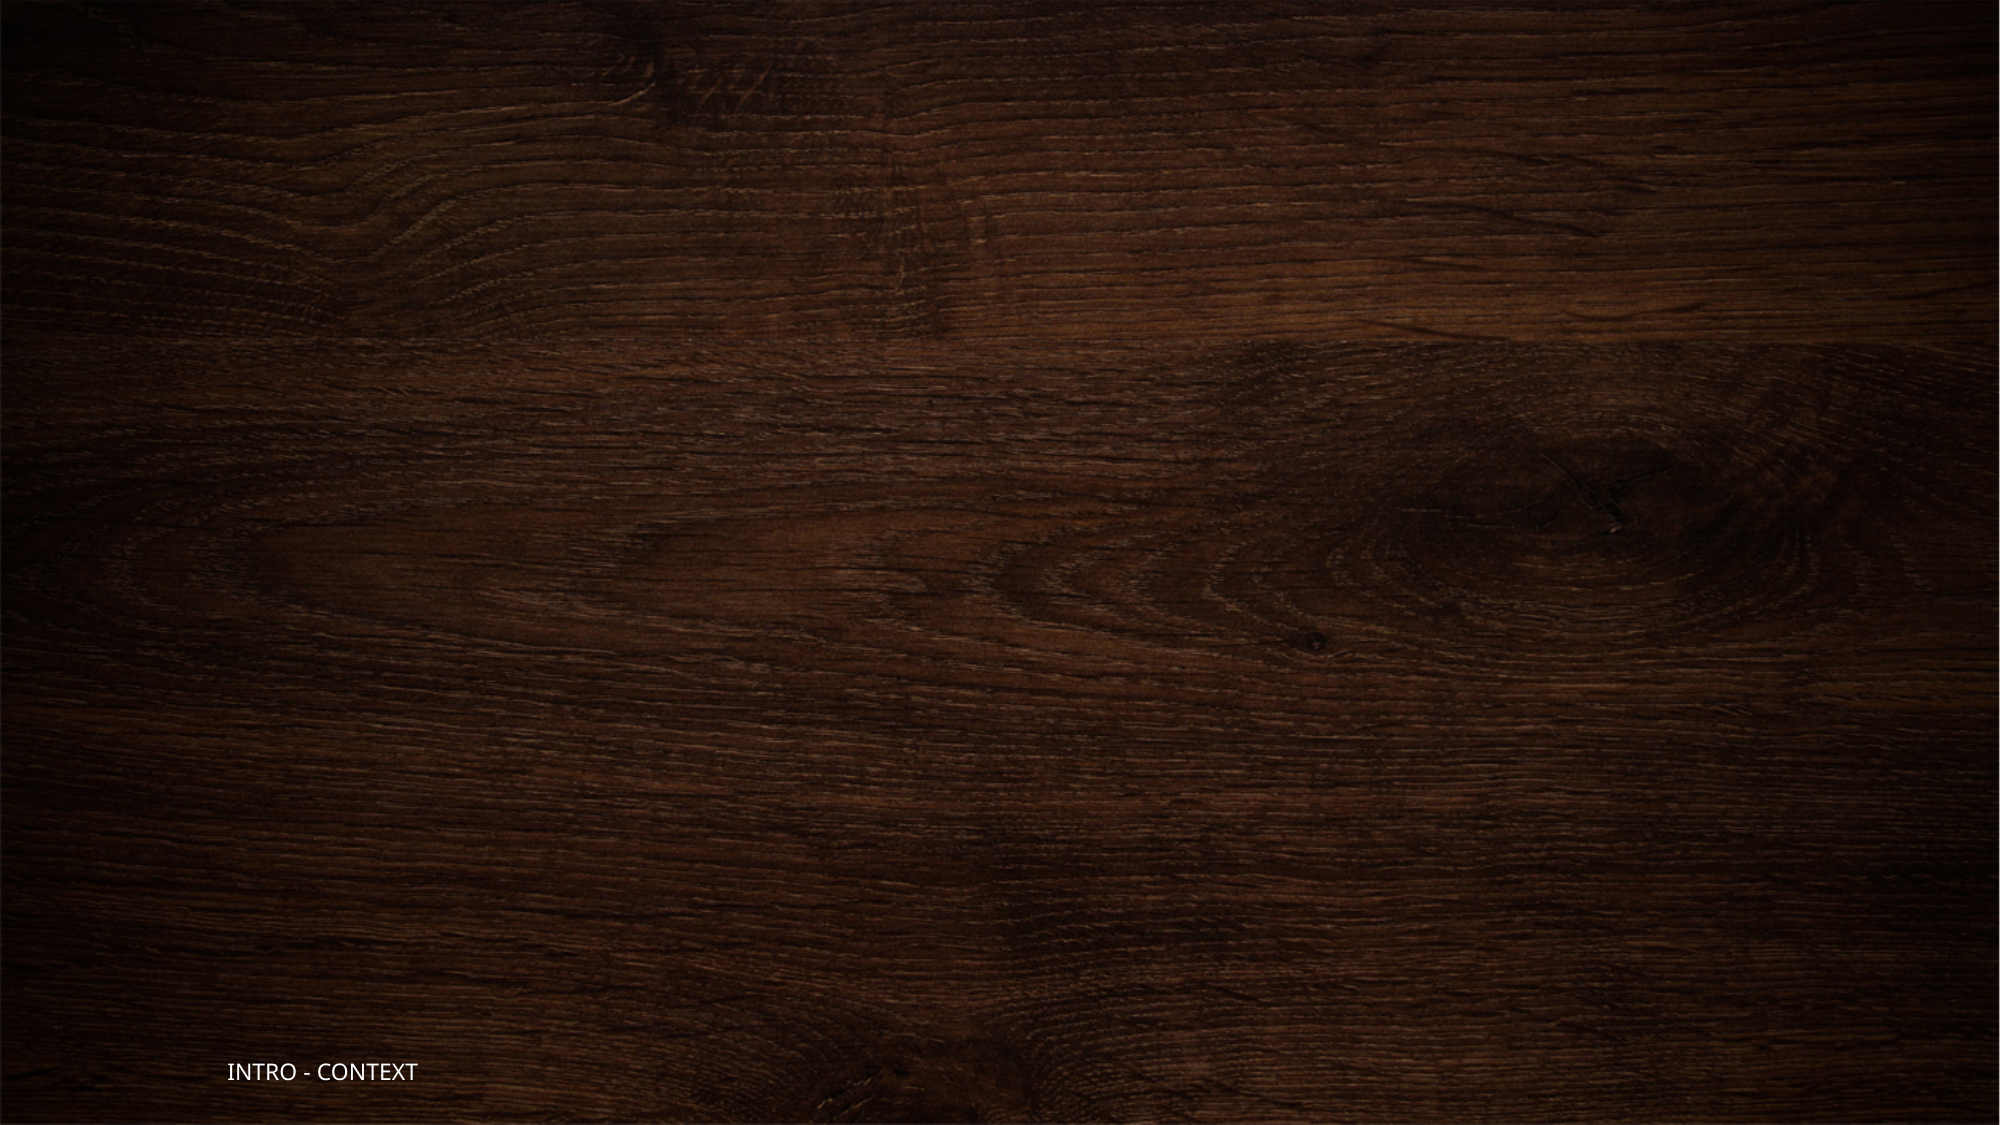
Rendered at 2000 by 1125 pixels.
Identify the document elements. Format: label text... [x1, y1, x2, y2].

footer Intro - Context [212, 1050, 1250, 1096]
picture [0, 0, 2000, 1125]
